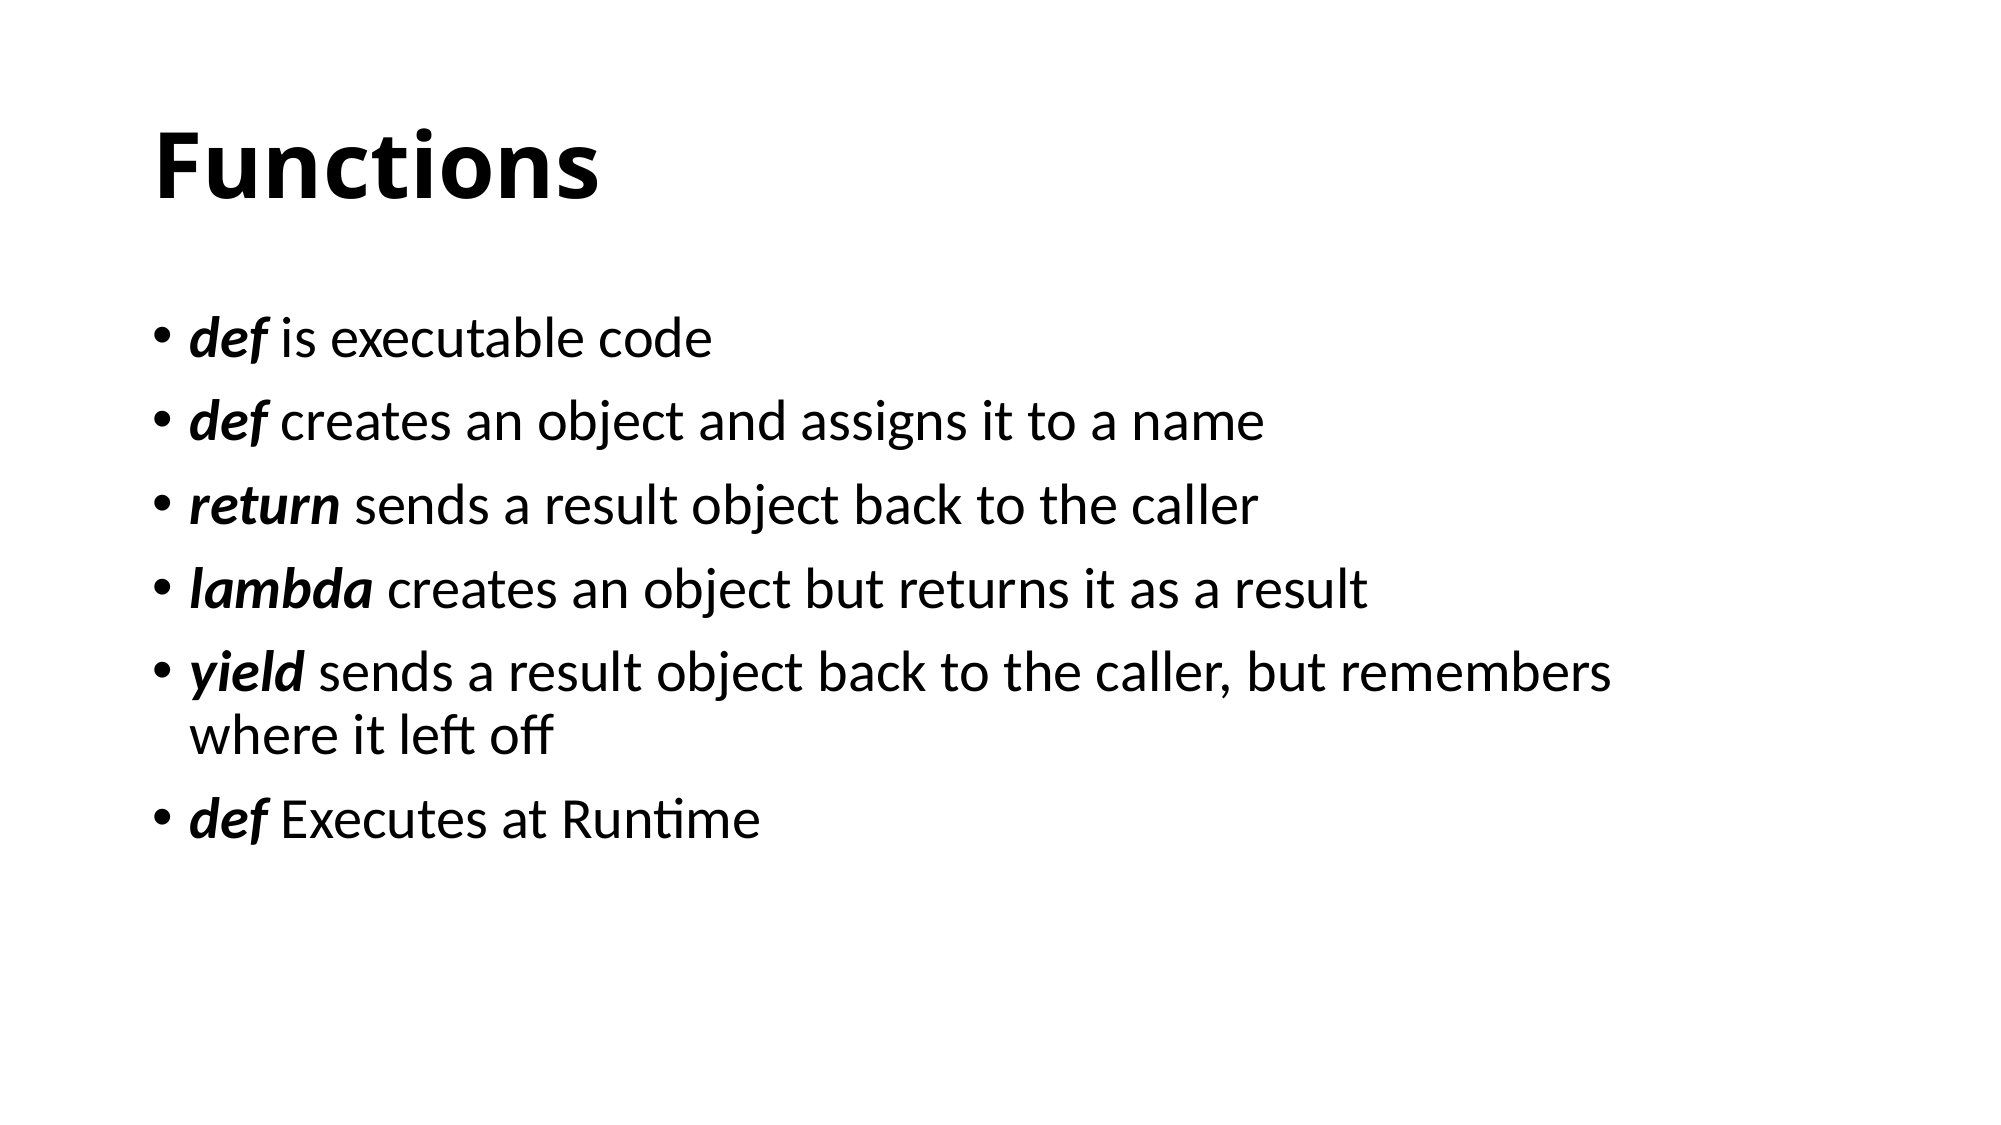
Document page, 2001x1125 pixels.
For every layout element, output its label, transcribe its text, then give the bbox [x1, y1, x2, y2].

title Functions [137, 59, 1863, 278]
list def is executable code def creates an object and assigns it to a name return sends a result object back to the caller lambda creates an object but returns it as a result yield sends a result object back to the caller, but remembers where it left off def Executes at Runtime [137, 299, 1680, 1014]
